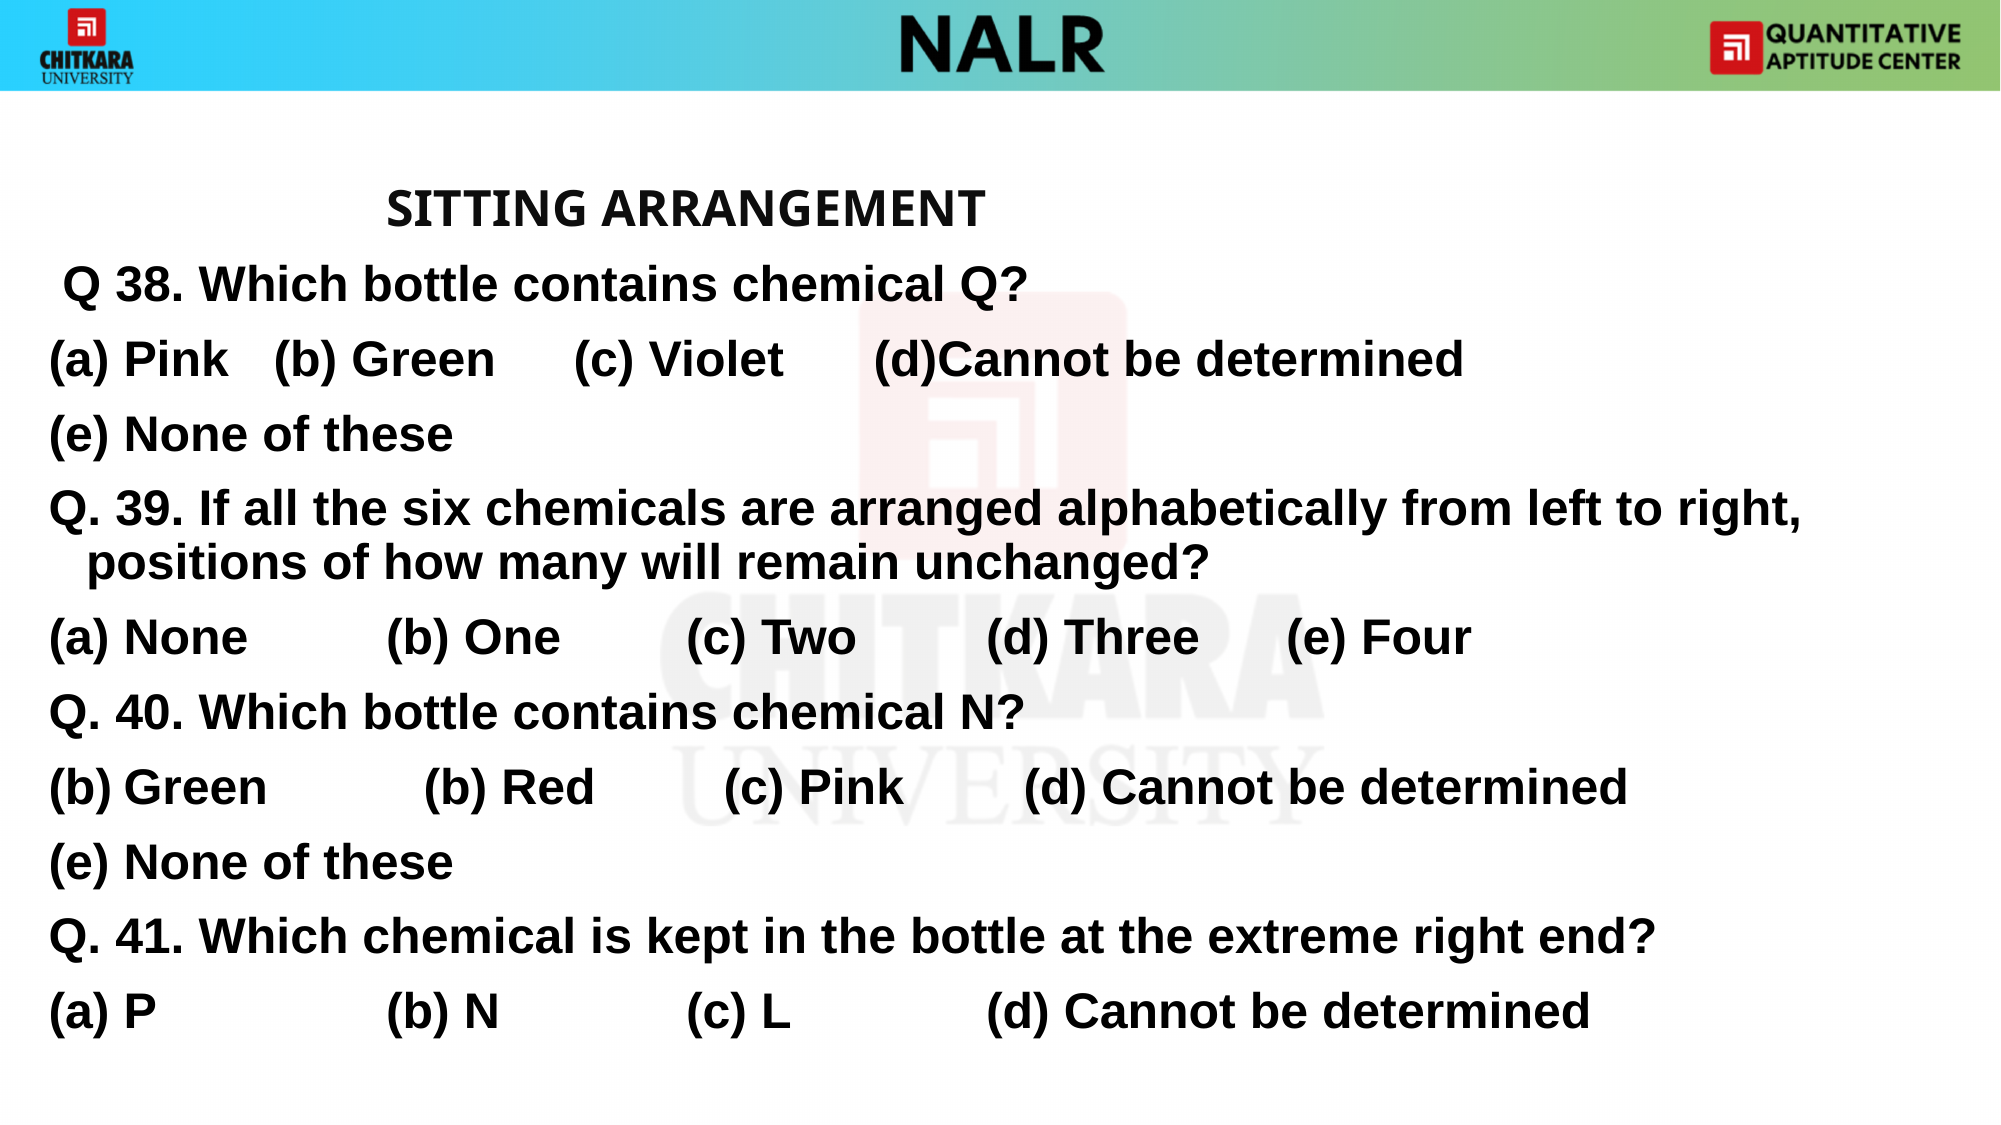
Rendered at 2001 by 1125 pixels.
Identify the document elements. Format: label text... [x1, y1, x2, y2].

list SITTING ARRANGEMENT Q 38. Which bottle contains chemical Q? Pink (b) Green (c) Violet (d)Cannot be determined (e) None of these Q. 39. If all the six chemicals are arranged alphabetically from left to right, positions of how many will remain unchanged? (a) None (b) One (c) Two (d) Three (e) Four Q. 40. Which bottle contains chemical N? Green (b) Red (c) Pink (d) Cannot be determined (e) None of these Q. 41. Which chemical is kept in the bottle at the extreme right end? (a) P (b) N (c) L (d) Cannot be determined [33, 175, 1959, 1053]
picture [0, 0, 2001, 1125]
